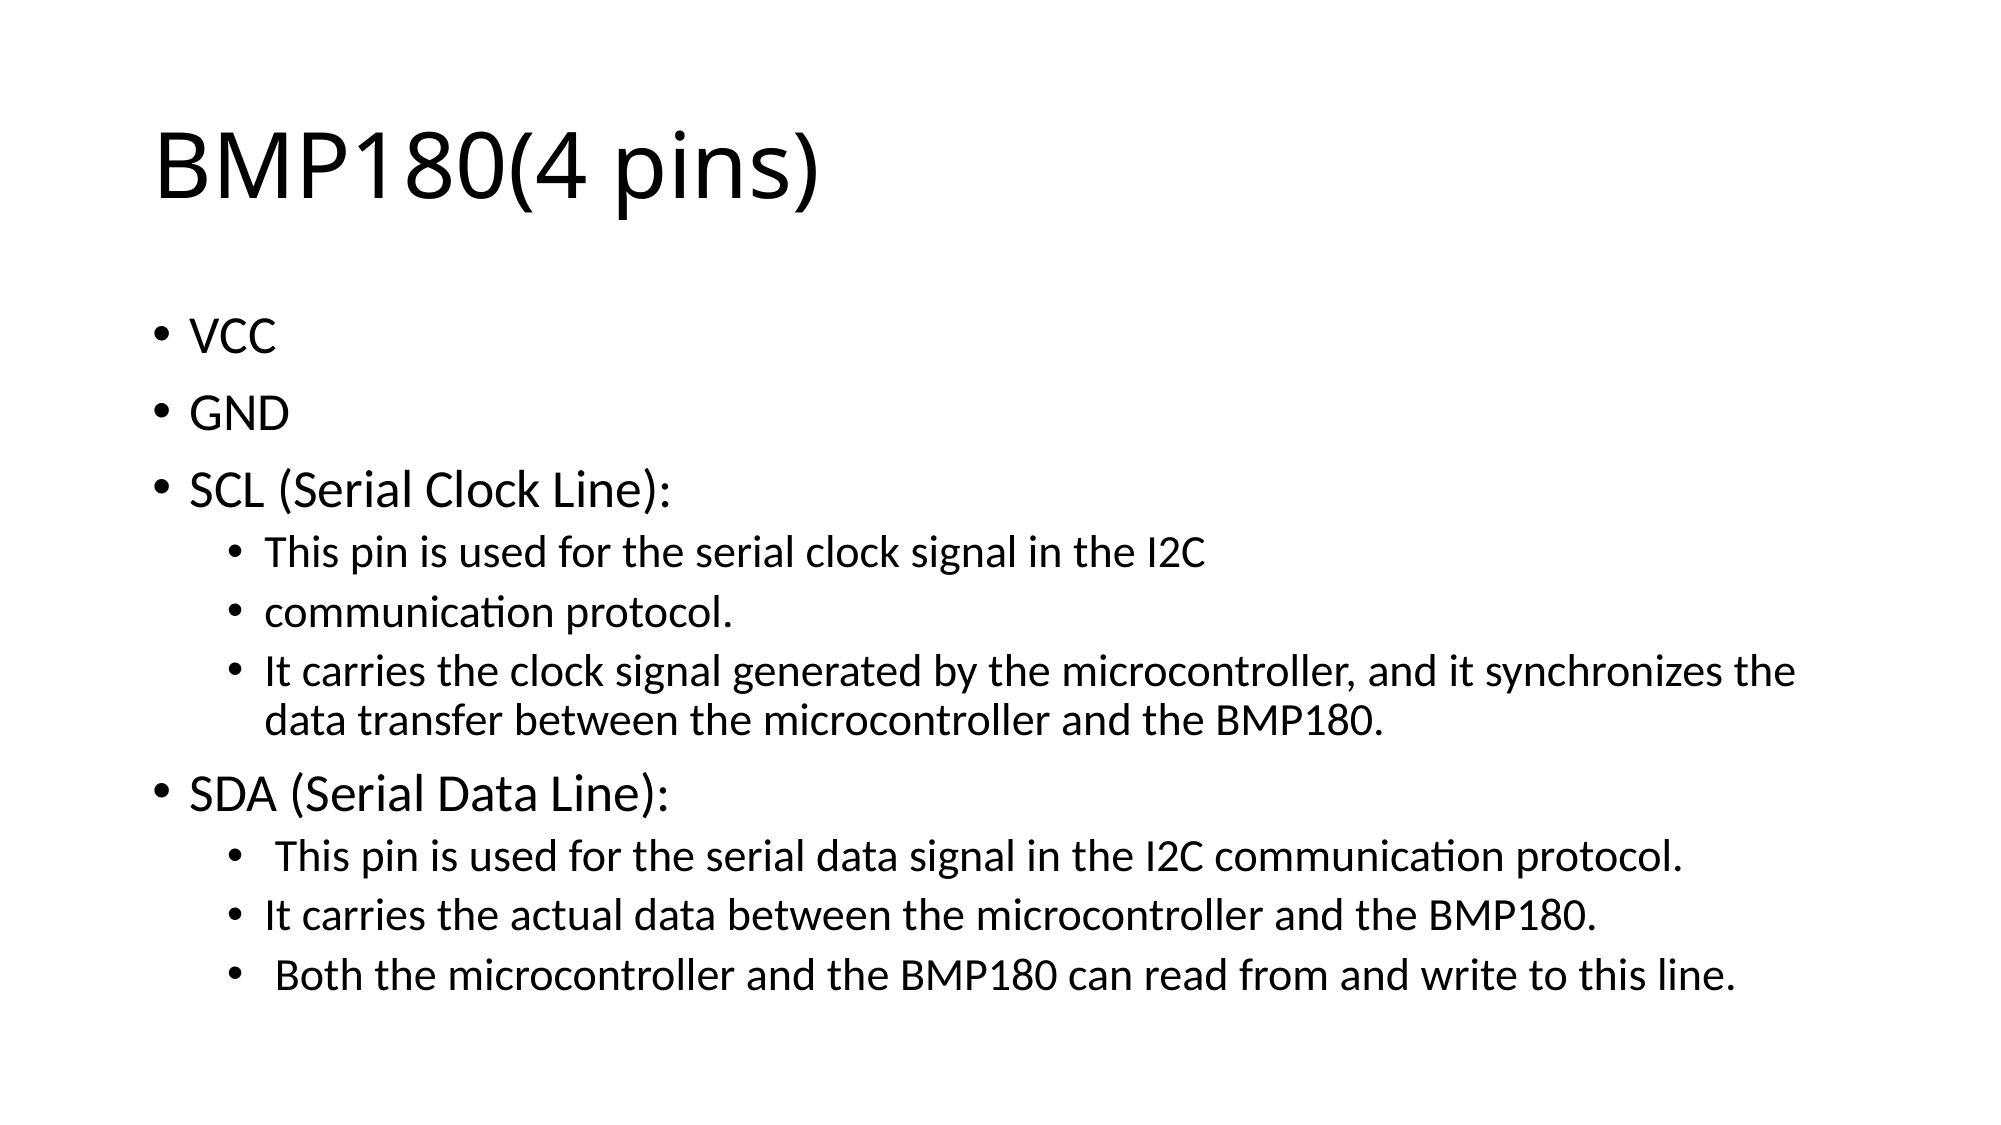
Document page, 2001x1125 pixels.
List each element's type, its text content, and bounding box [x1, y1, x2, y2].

list VCC GND SCL (Serial Clock Line): This pin is used for the serial clock signal in the I2C communication protocol. It carries the clock signal generated by the microcontroller, and it synchronizes the data transfer between the microcontroller and the BMP180. SDA (Serial Data Line): This pin is used for the serial data signal in the I2C communication protocol. It carries the actual data between the microcontroller and the BMP180. Both the microcontroller and the BMP180 can read from and write to this line. [137, 299, 1863, 1014]
title BMP180(4 pins) [137, 59, 1863, 278]
